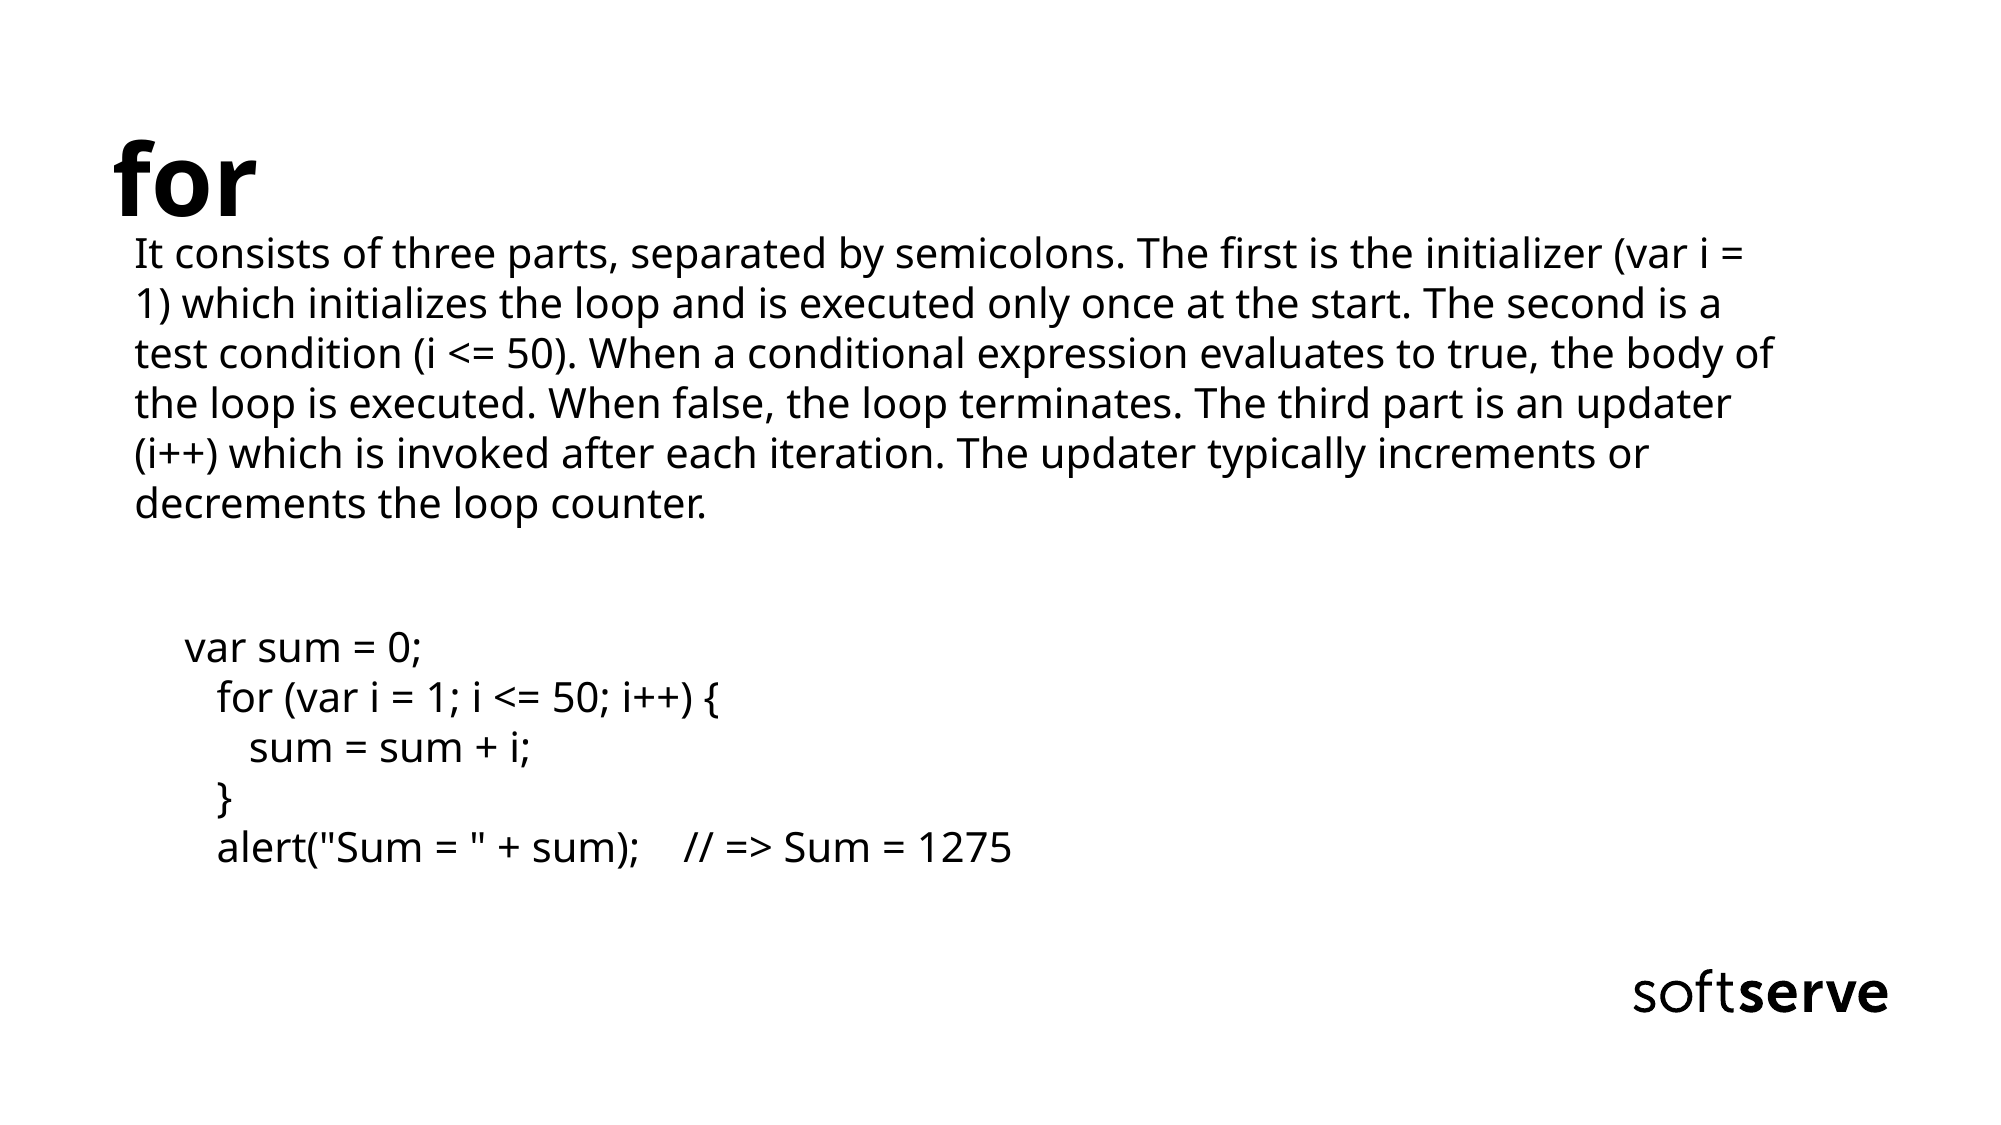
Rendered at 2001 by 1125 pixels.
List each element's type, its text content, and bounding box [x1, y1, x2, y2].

text_box for [112, 0, 1888, 282]
text_box It consists of three parts, separated by semicolons. The first is the initializer (var i = 1) which initializes the loop and is executed only once at the start. The second is a test condition (i <= 50). When a conditional expression evaluates to true, the body of the loop is executed. When false, the loop terminates. The third part is an updater (i++) which is invoked after each iteration. The updater typically increments or decrements the loop counter. [119, 219, 1792, 535]
text_box var sum = 0; for (var i = 1; i <= 50; i++) { sum = sum + i; } alert("Sum = " + sum); // => Sum = 1275 [158, 563, 2000, 879]
